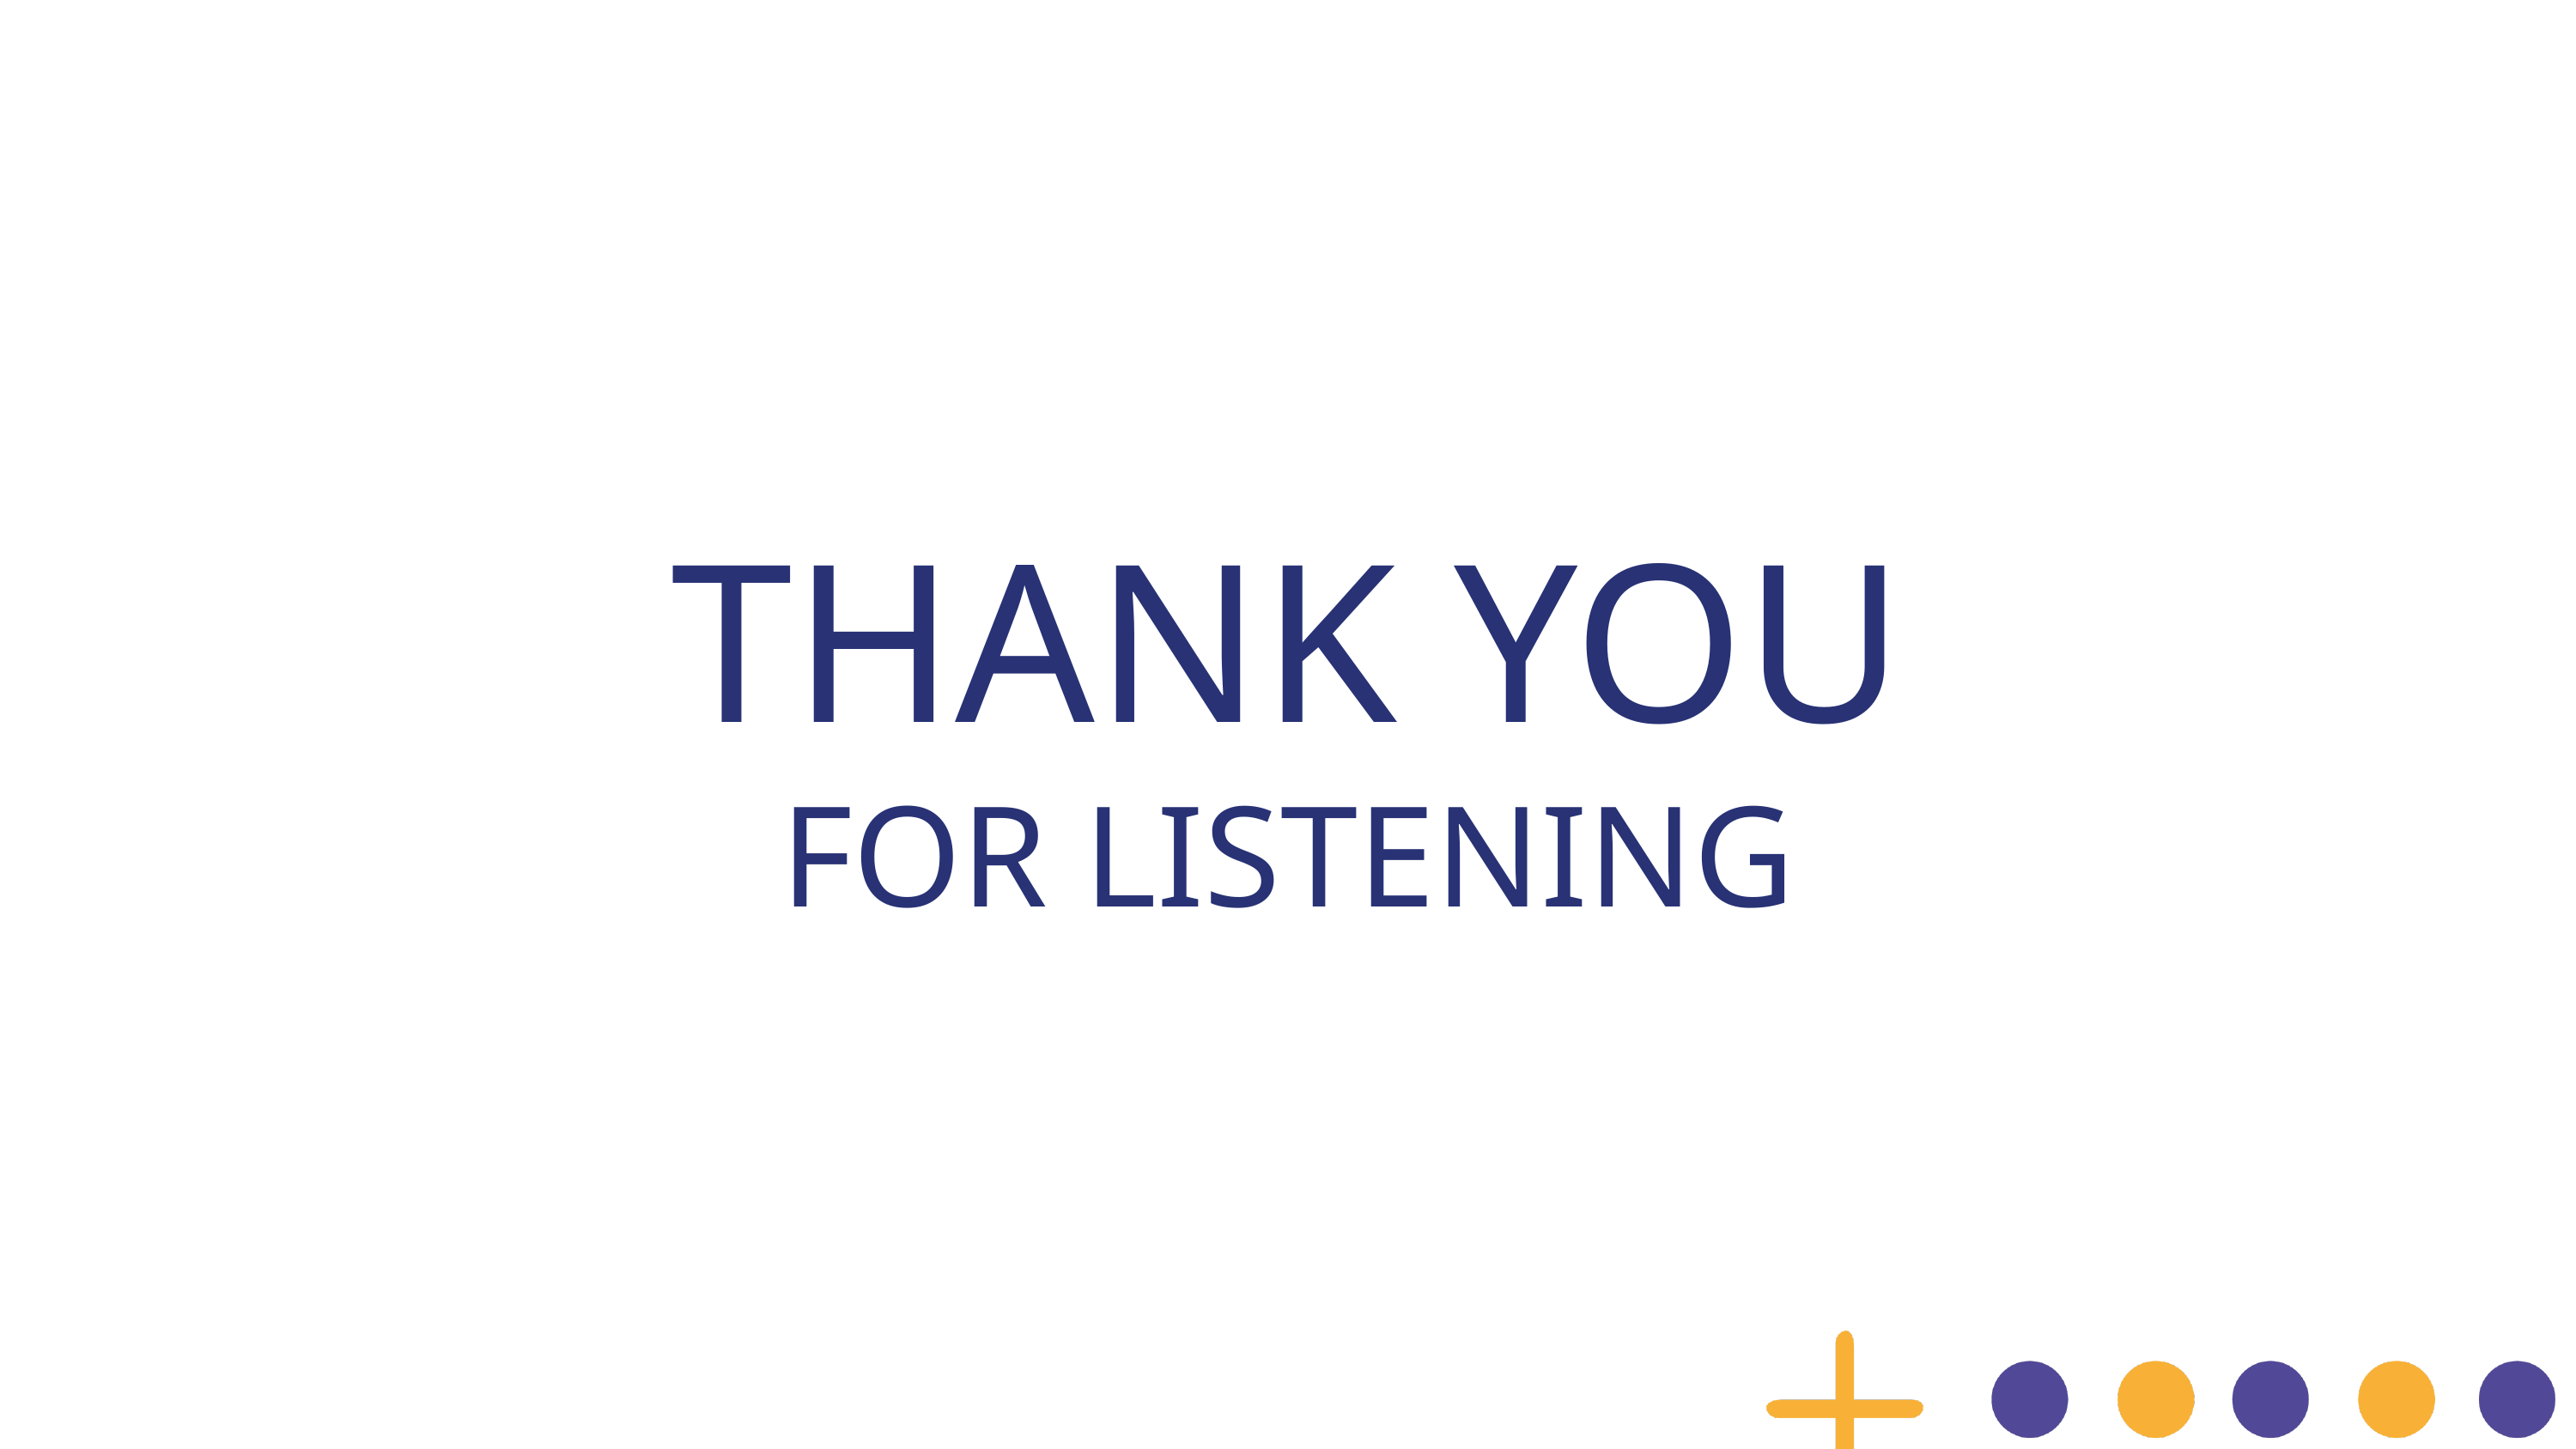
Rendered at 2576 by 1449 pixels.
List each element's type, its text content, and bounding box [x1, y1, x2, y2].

text_box THANK YOU [389, 524, 2187, 767]
text_box [1765, 1331, 2576, 1449]
text_box FOR LISTENING [562, 782, 2014, 936]
